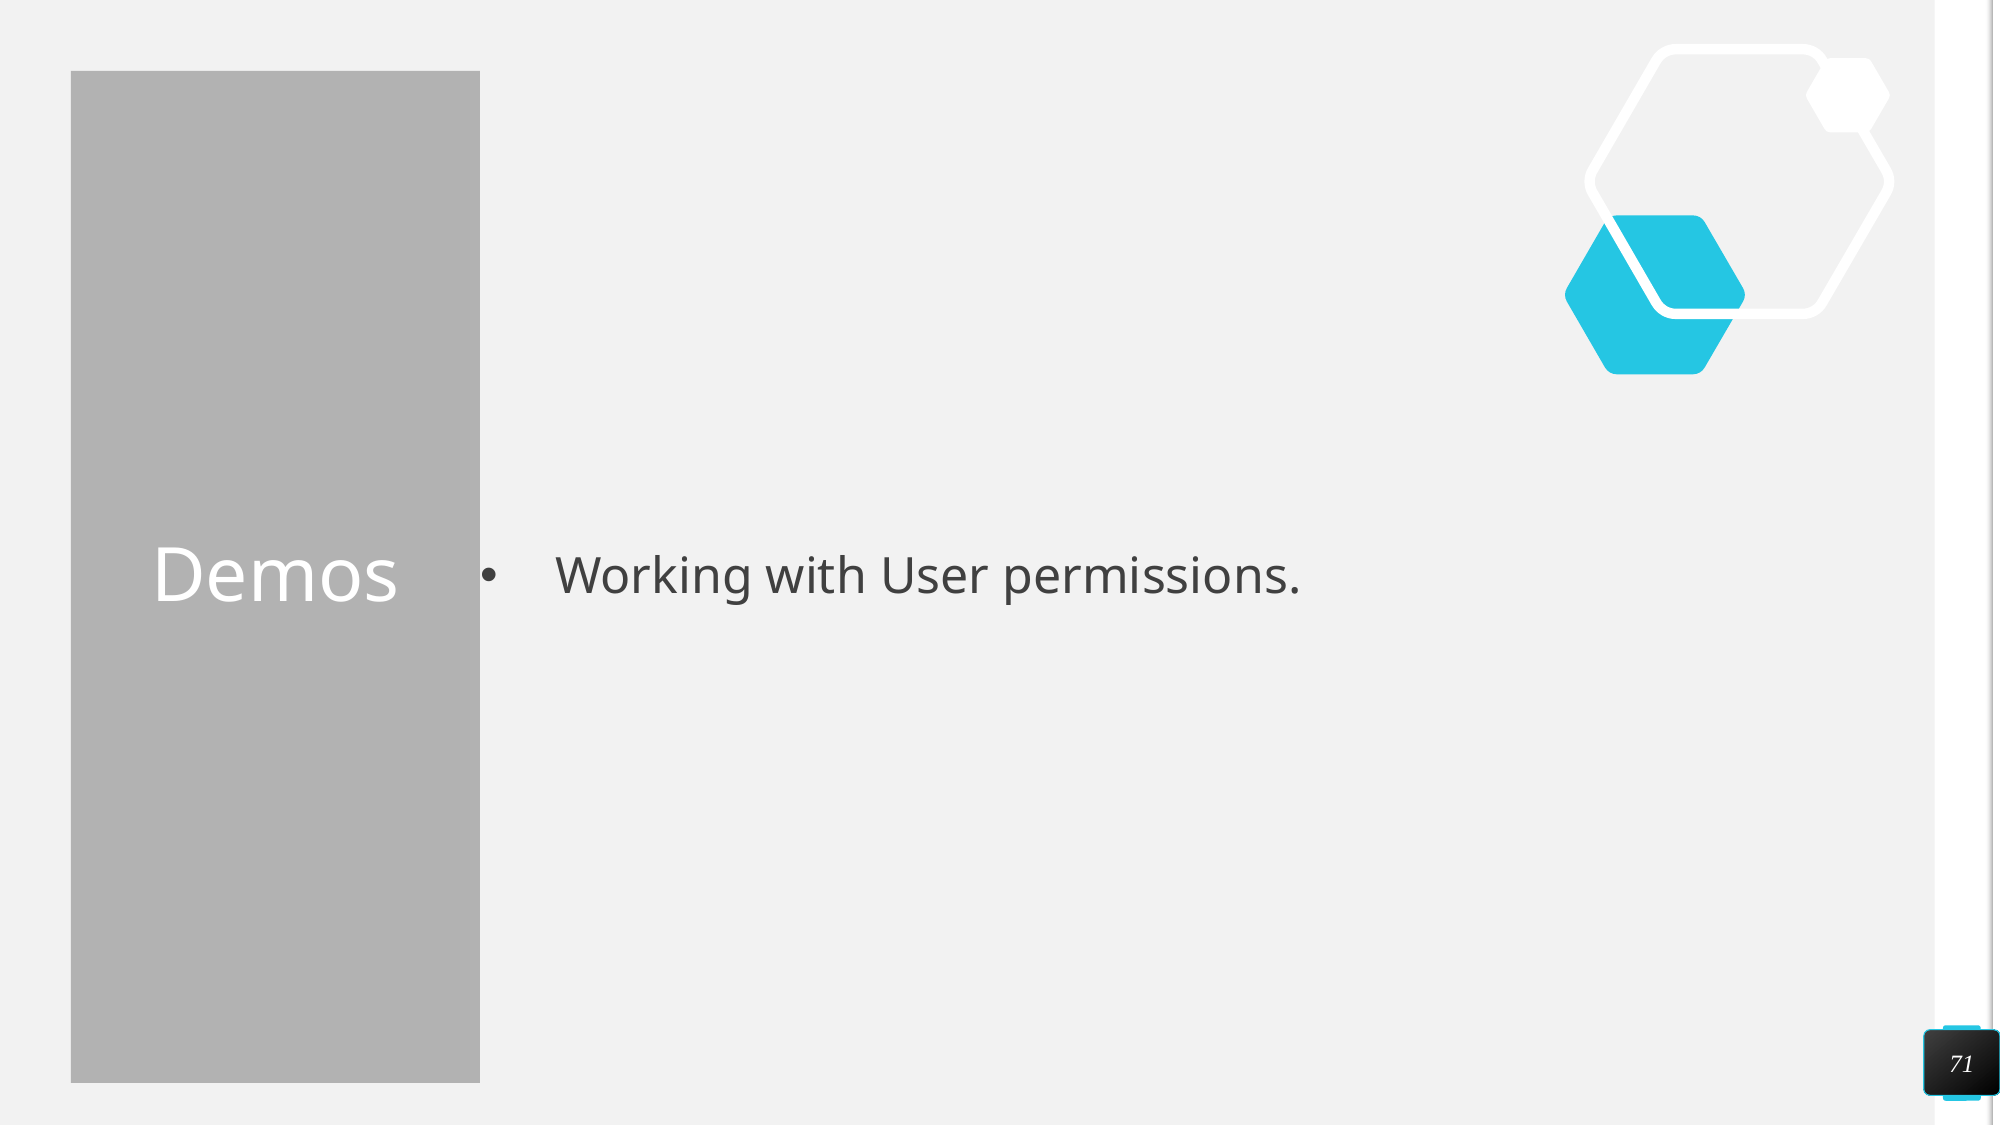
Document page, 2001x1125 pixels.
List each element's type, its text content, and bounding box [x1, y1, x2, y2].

title Demos [70, 70, 480, 1083]
list Working with User permissions. [480, 70, 1892, 1083]
slide_number 71 [1923, 1029, 2000, 1096]
